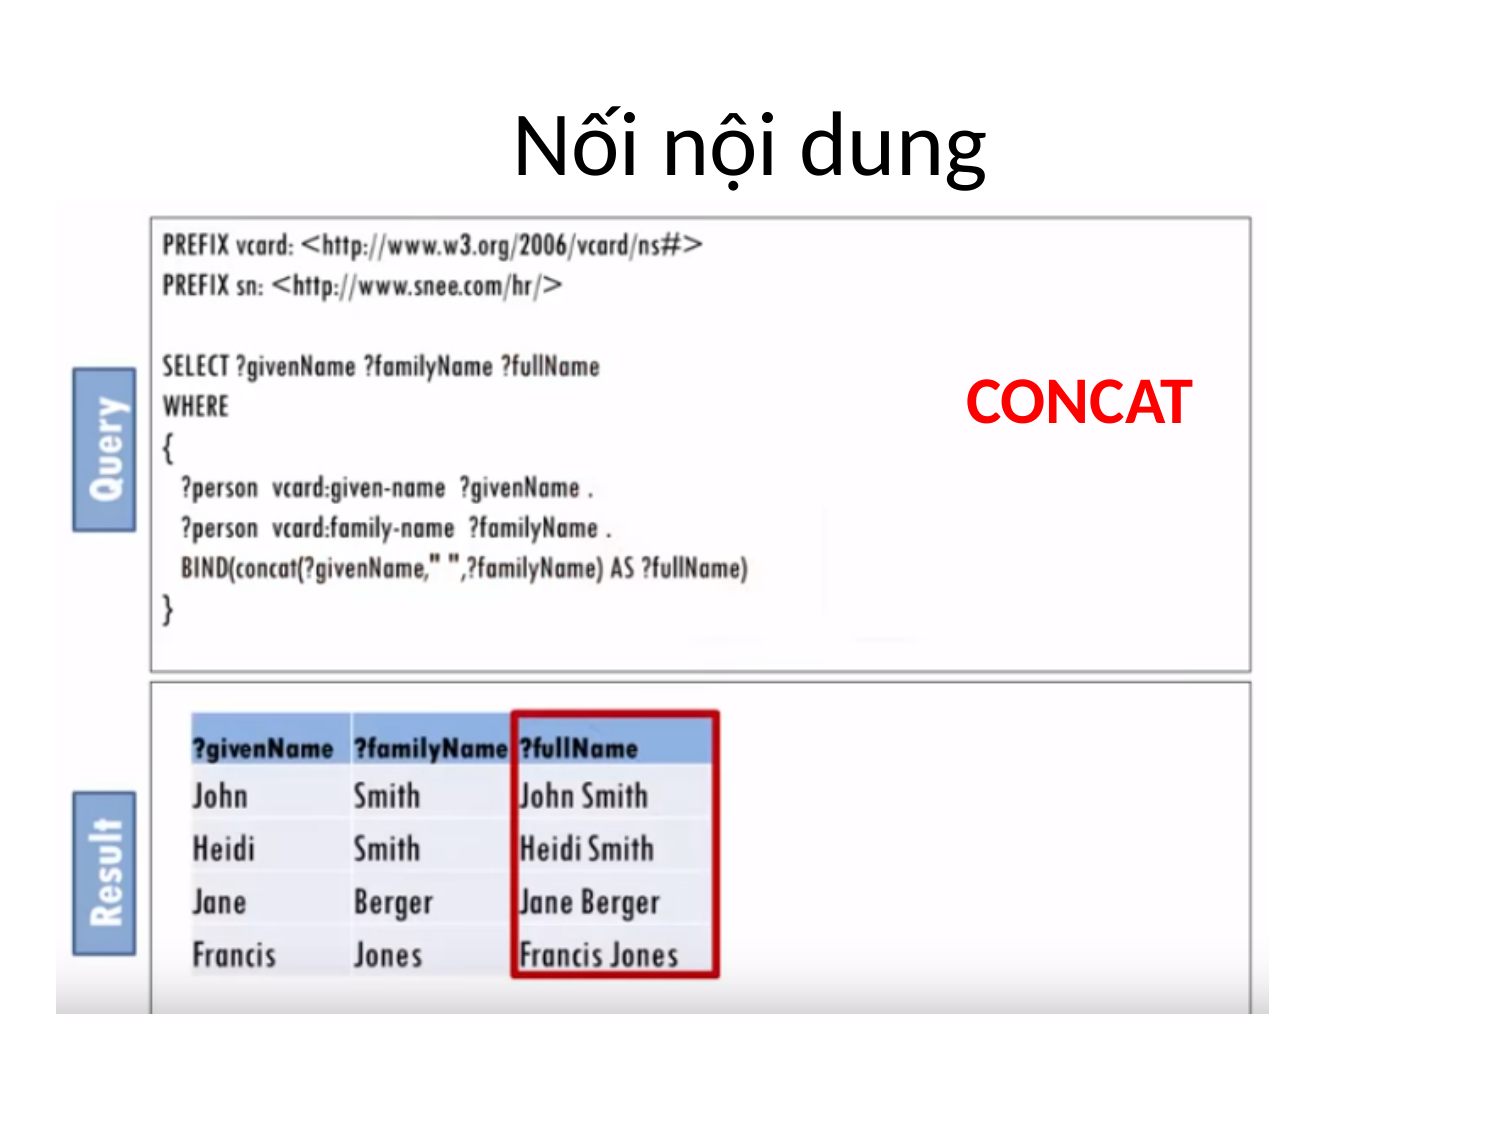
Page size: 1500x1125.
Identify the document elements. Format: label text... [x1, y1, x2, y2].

title Nối nội dung [75, 45, 1425, 233]
picture [56, 199, 1269, 1015]
